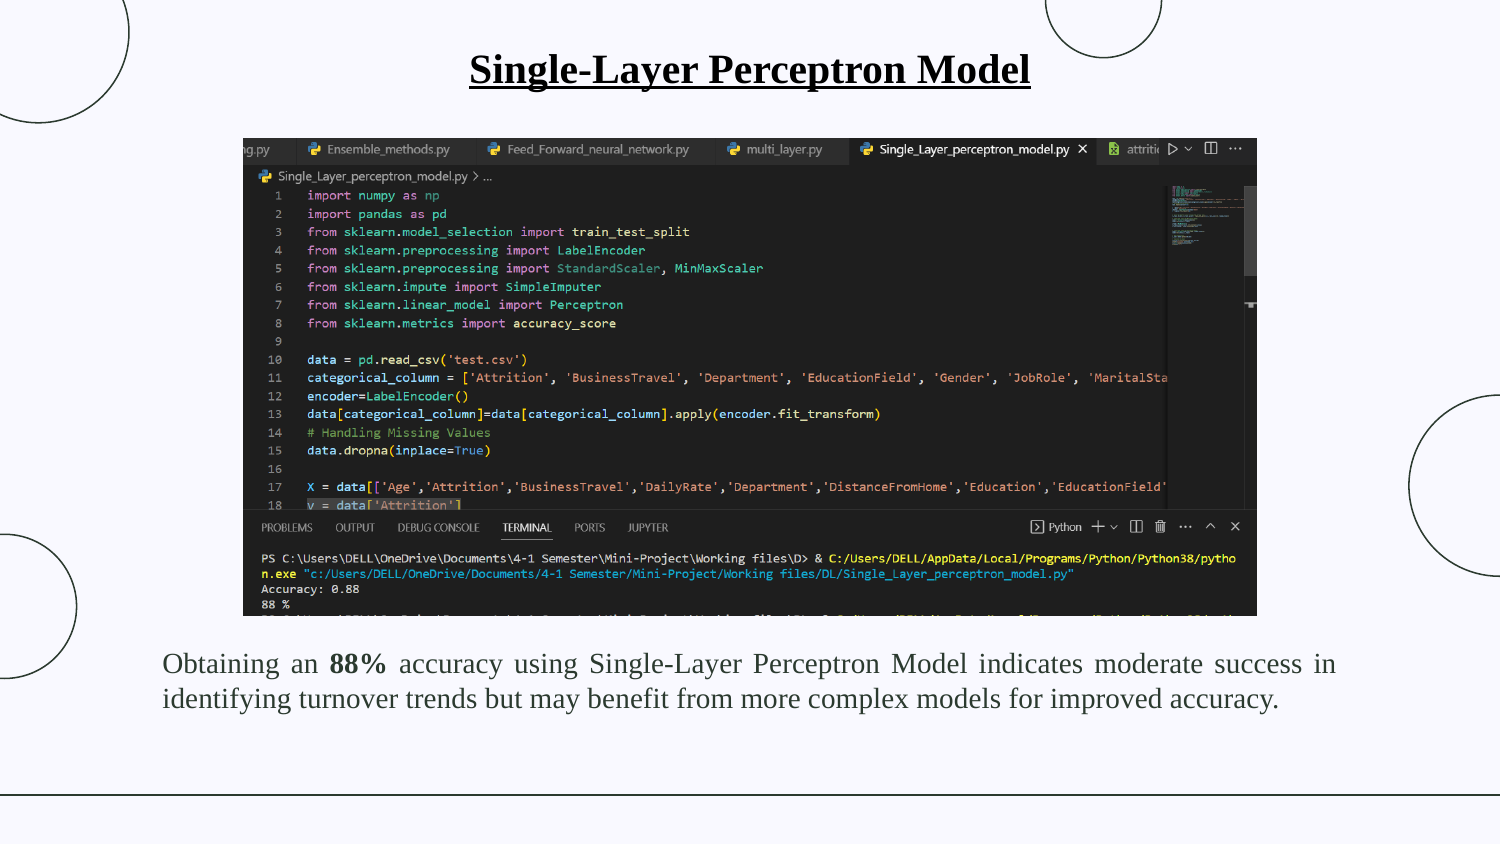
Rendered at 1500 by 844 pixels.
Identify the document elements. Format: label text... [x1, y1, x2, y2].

text_box Single-Layer Perceptron Model [416, 0, 1084, 100]
text_box Obtaining an 88% accuracy using Single-Layer Perceptron Model indicates moderate success in identifying turnover trends but may benefit from more complex models for improved accuracy. [147, 637, 1353, 722]
picture [242, 138, 1258, 616]
